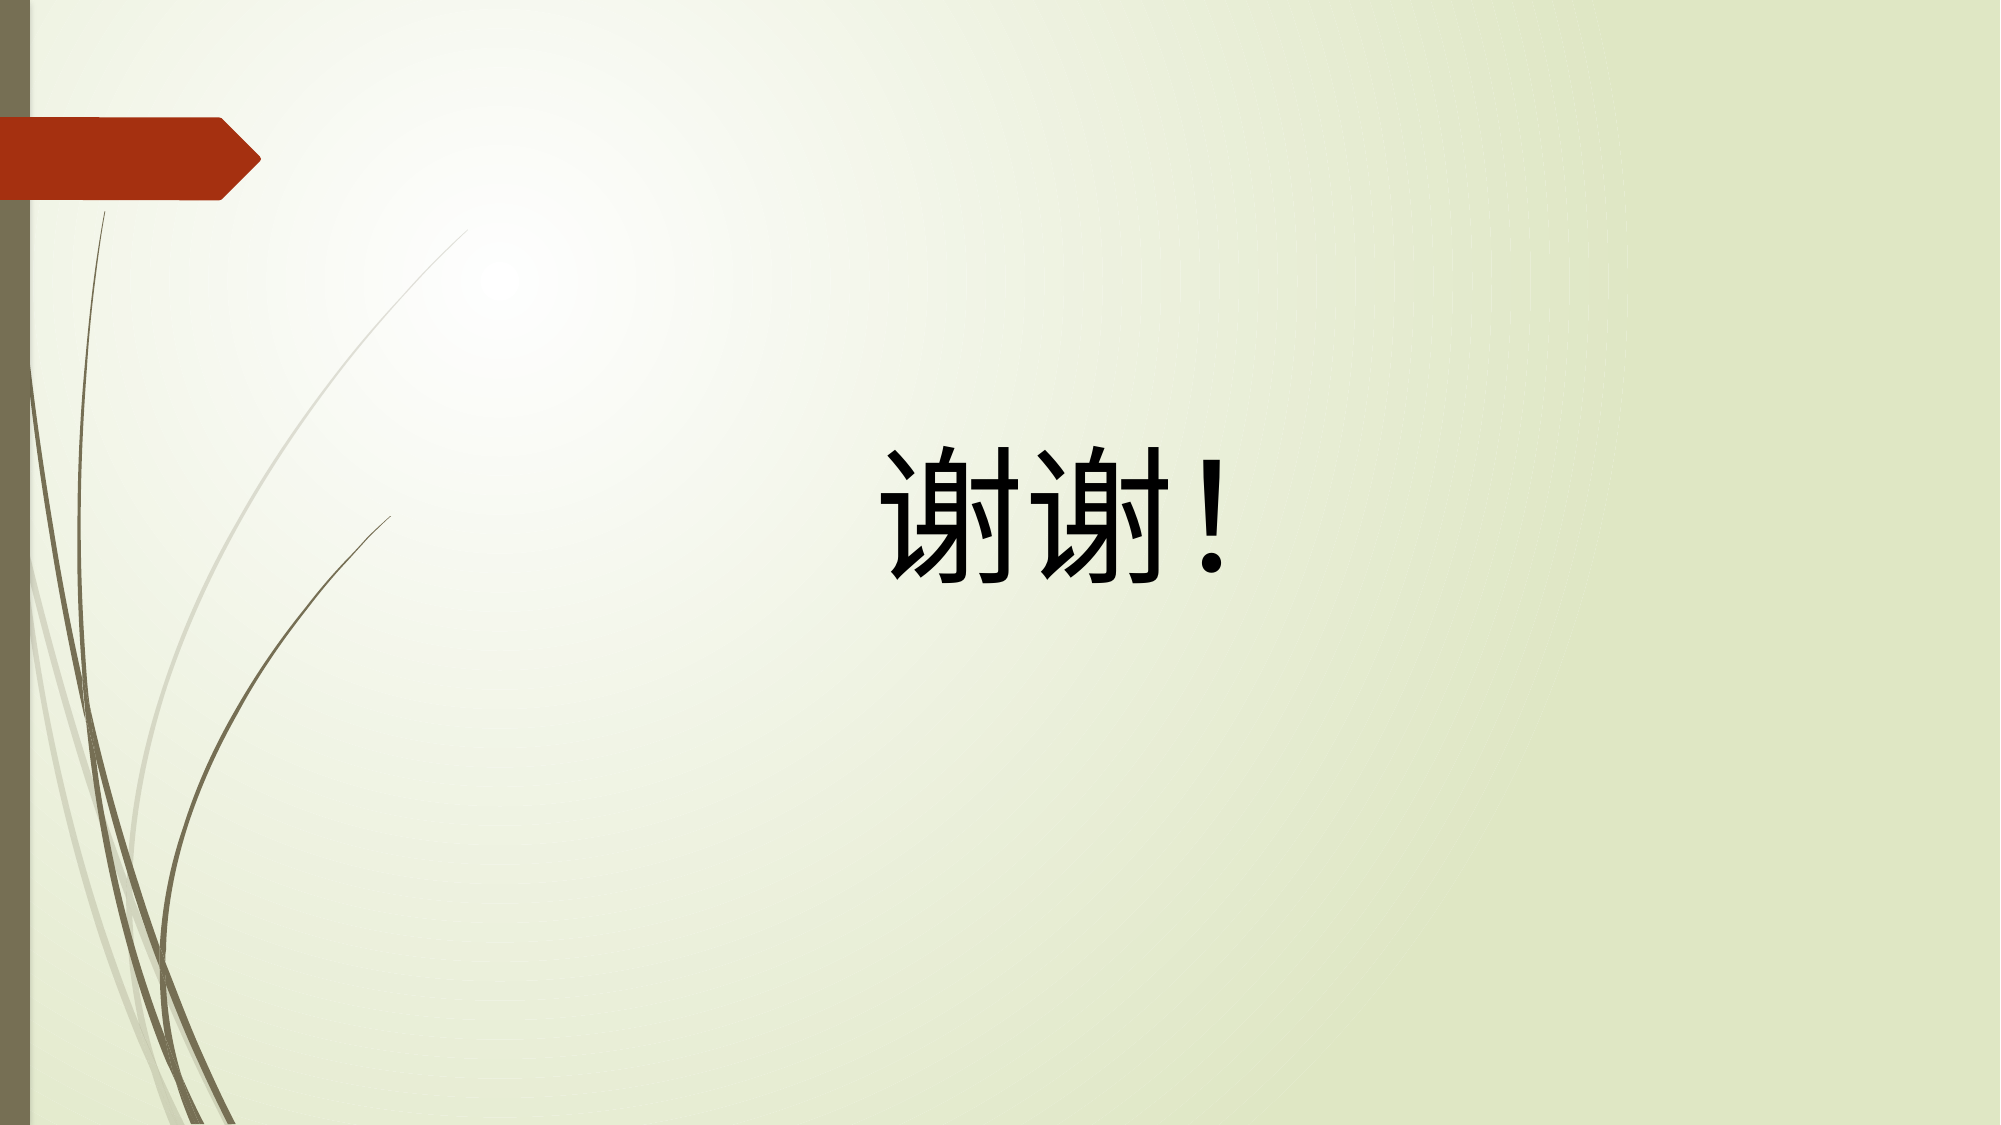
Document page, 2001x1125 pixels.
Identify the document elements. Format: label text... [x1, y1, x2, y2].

text_box 谢谢！ [859, 414, 1397, 610]
